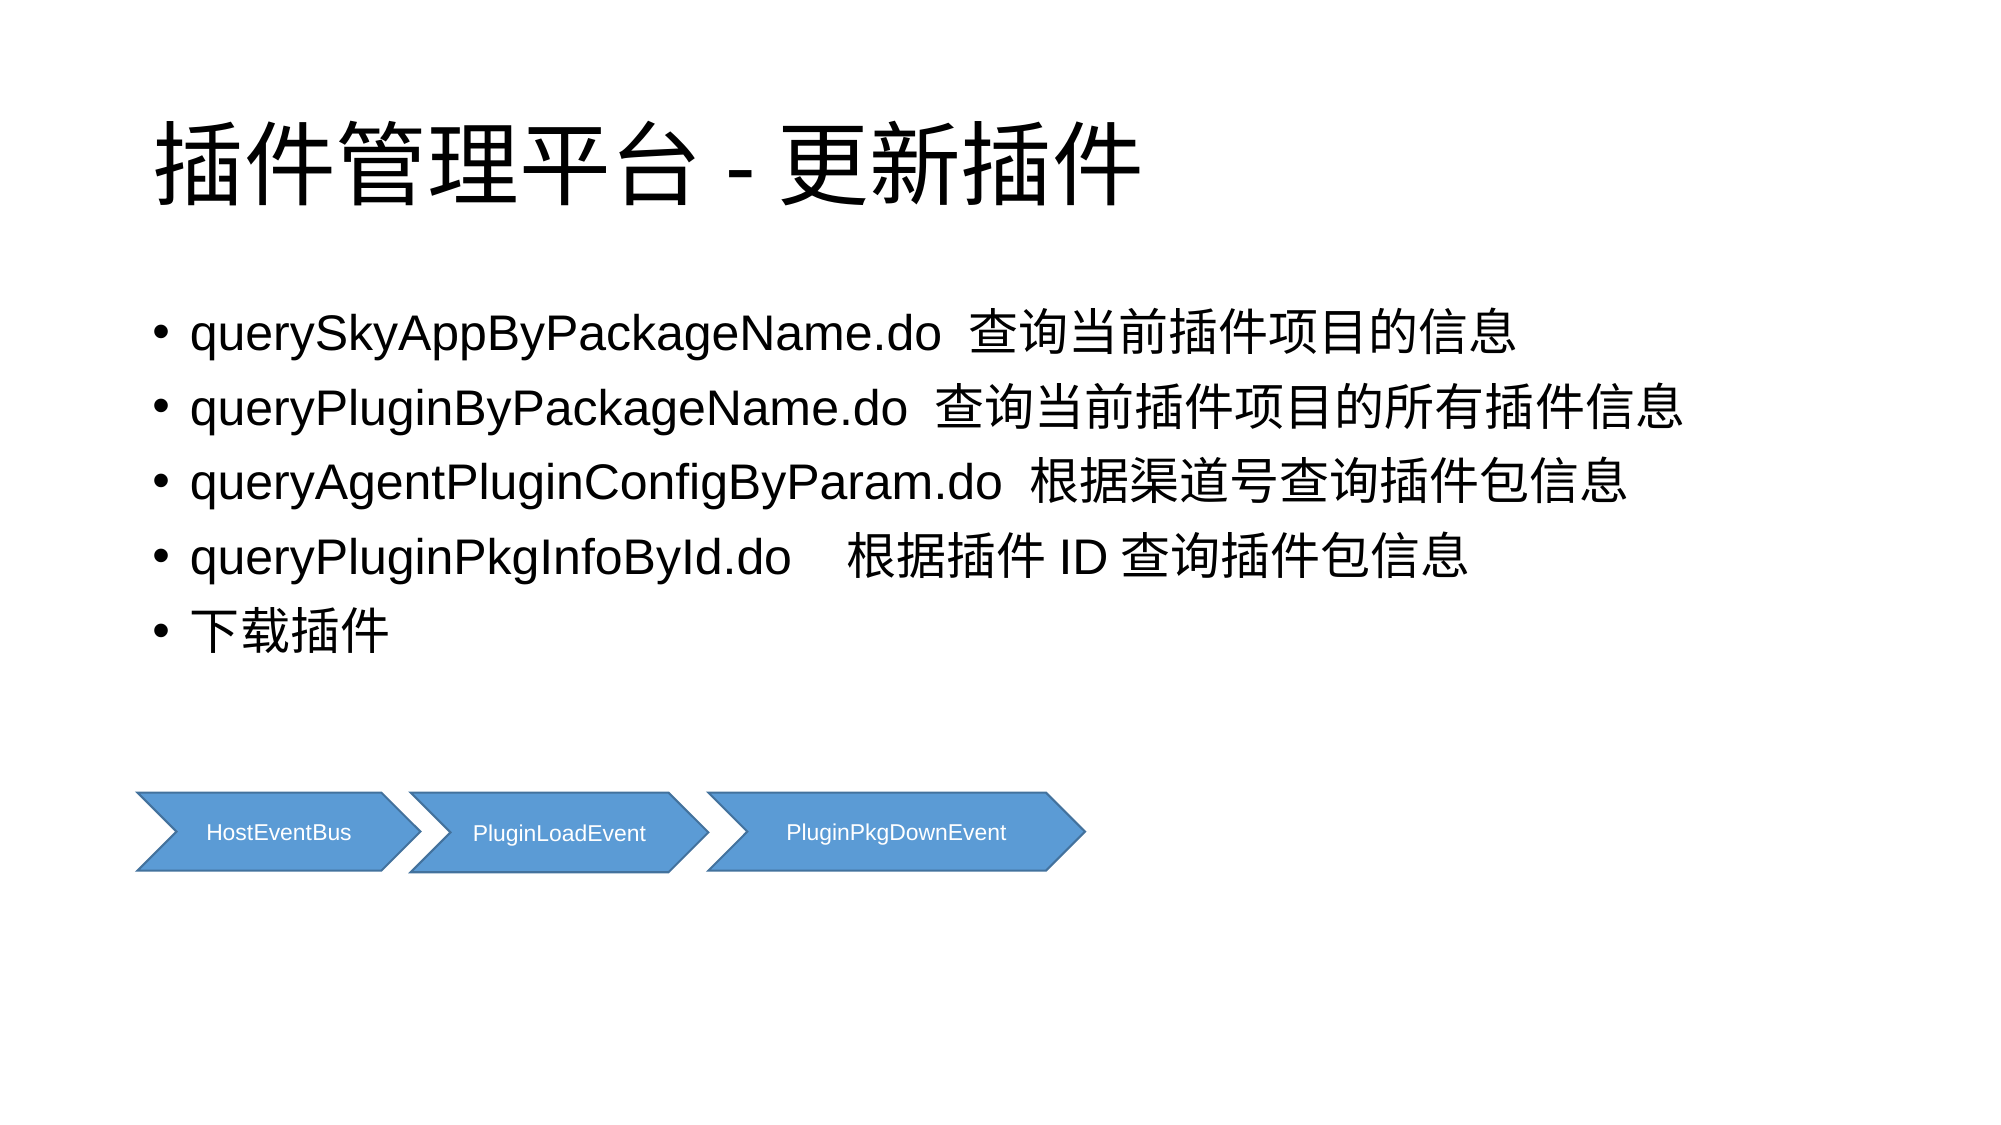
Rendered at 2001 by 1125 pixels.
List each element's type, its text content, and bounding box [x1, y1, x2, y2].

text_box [137, 792, 1085, 873]
title 插件管理平台-更新插件 [137, 59, 1863, 278]
list querySkyAppByPackageName.do 查询当前插件项目的信息 queryPluginByPackageName.do 查询当前插件项目的所有插件信息 queryAgentPluginConfigByParam.do 根据渠道号查询插件包信息 queryPluginPkgInfoById.do 根据插件ID查询插件包信息 下载插件 [137, 299, 1863, 1014]
